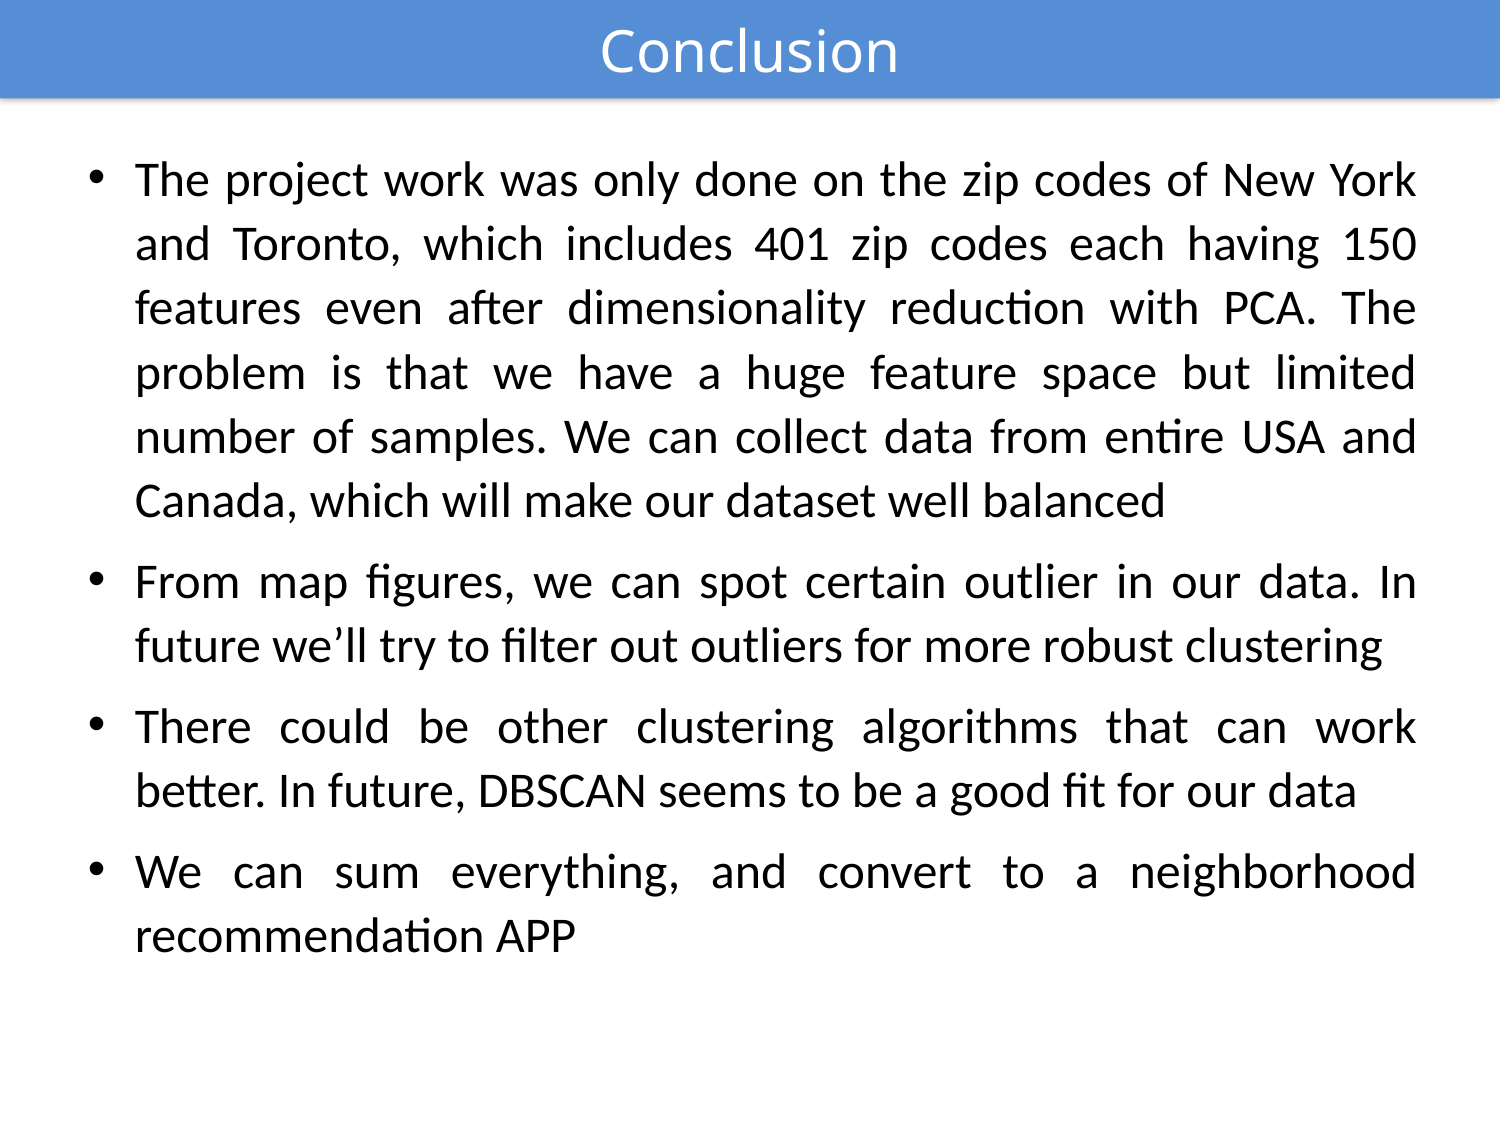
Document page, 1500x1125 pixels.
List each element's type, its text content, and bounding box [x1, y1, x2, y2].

text_box Conclusion [0, 0, 1500, 99]
text_box The project work was only done on the zip codes of New York and Toronto, which includes 401 zip codes each having 150 features even after dimensionality reduction with PCA. The problem is that we have a huge feature space but limited number of samples. We can collect data from entire USA and Canada, which will make our dataset well balanced From map figures, we can spot certain outlier in our data. In future we’ll try to filter out outliers for more robust clustering There could be other clustering algorithms that can work better. In future, DBSCAN seems to be a good fit for our data We can sum everything, and convert to a neighborhood recommendation APP [73, 135, 1433, 971]
